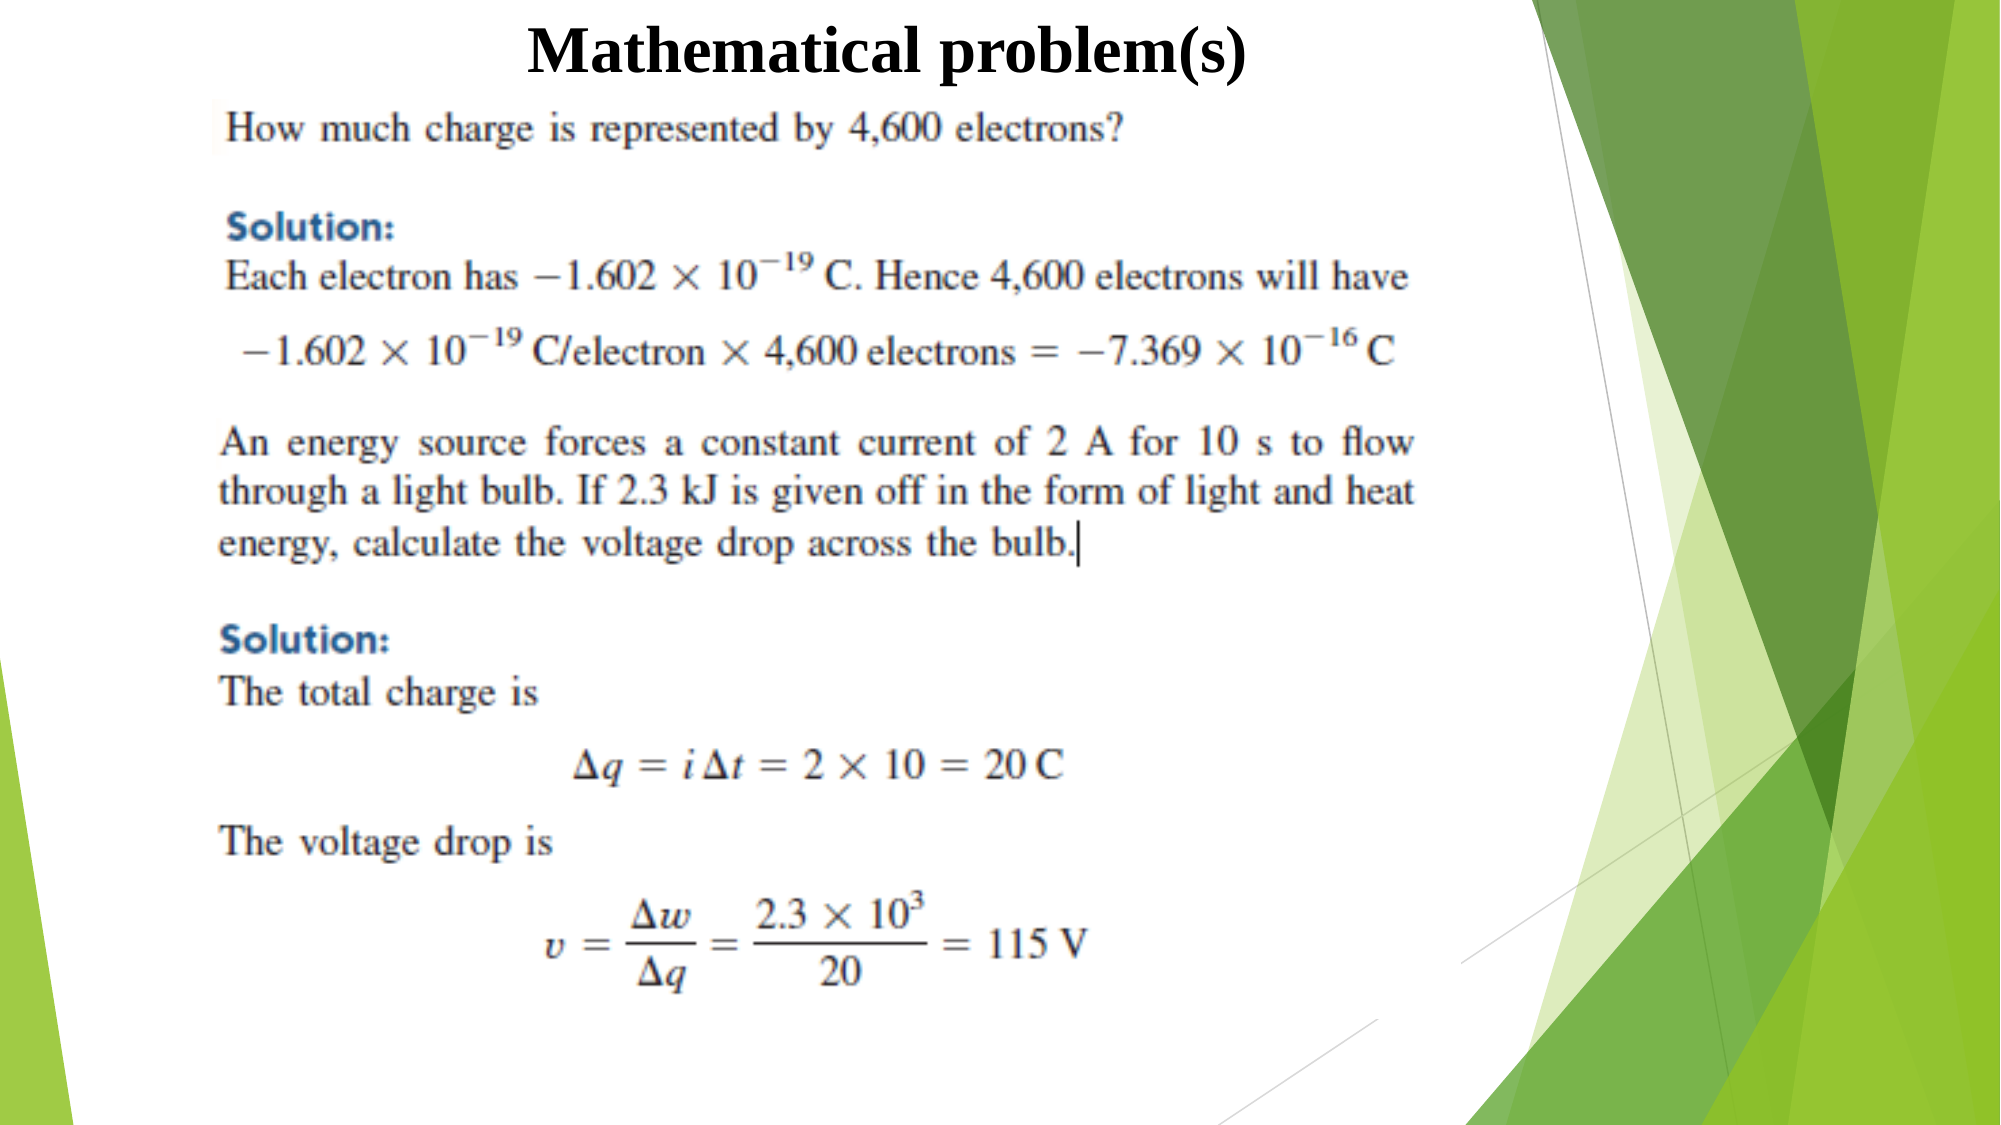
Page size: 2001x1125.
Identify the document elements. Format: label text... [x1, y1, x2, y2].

slide_number [1440, 1046, 1900, 1103]
title Mathematical problem(s) [525, 3, 1263, 98]
picture [212, 99, 1461, 1019]
